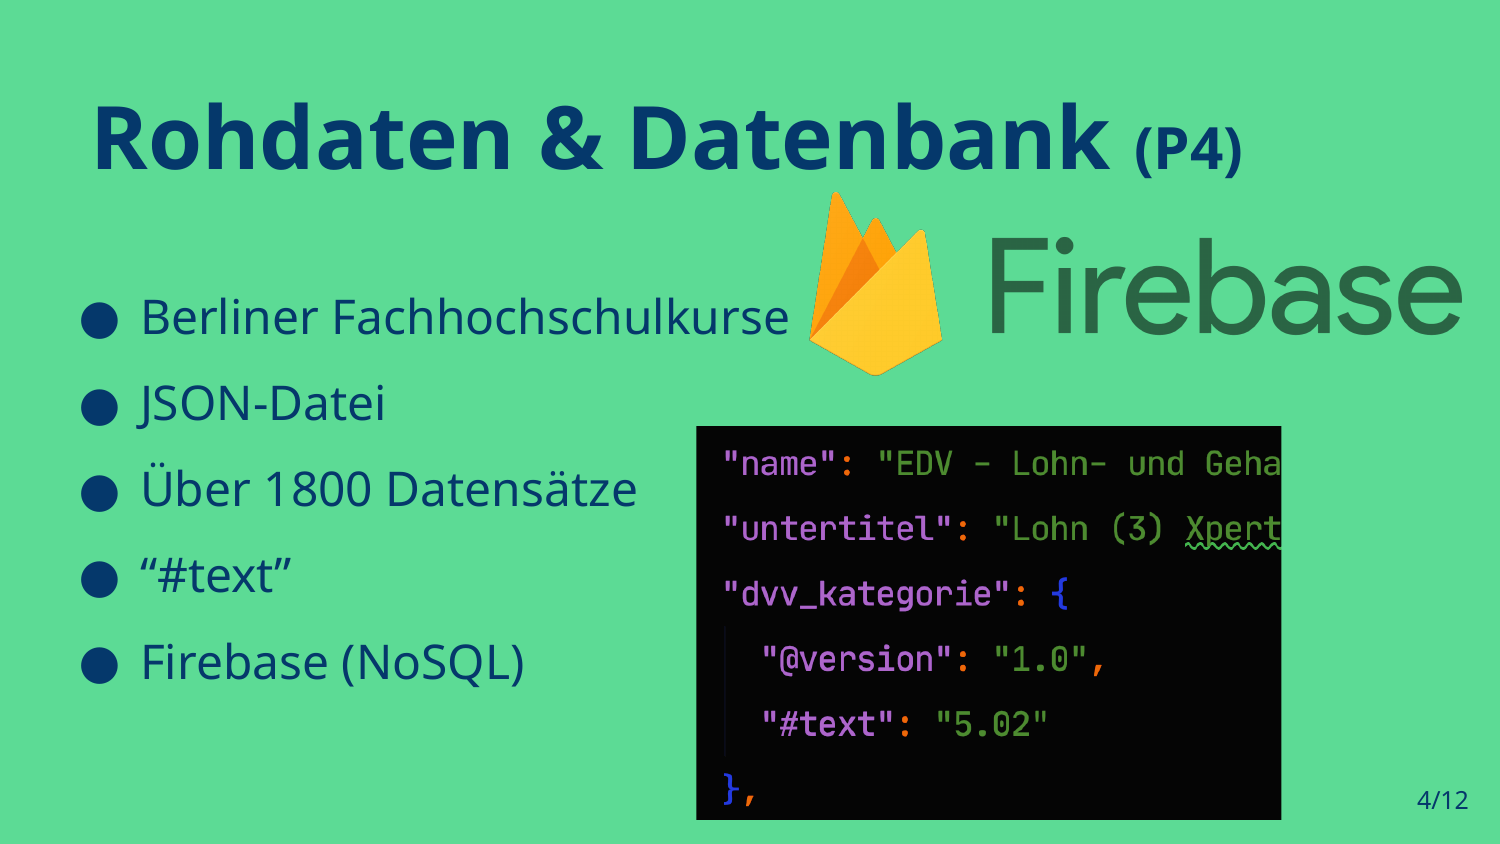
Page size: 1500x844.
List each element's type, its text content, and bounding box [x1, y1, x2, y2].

slide_number ‹#›/12 [1394, 769, 1484, 834]
picture [808, 192, 1462, 377]
title Berliner Fachhochschulkurse JSON-Datei Über 1800 Datensätze “#text” Firebase (NoSQL) [50, 242, 809, 746]
title Rohdaten & Datenbank (P4) [75, 66, 1370, 193]
picture [695, 426, 1282, 820]
